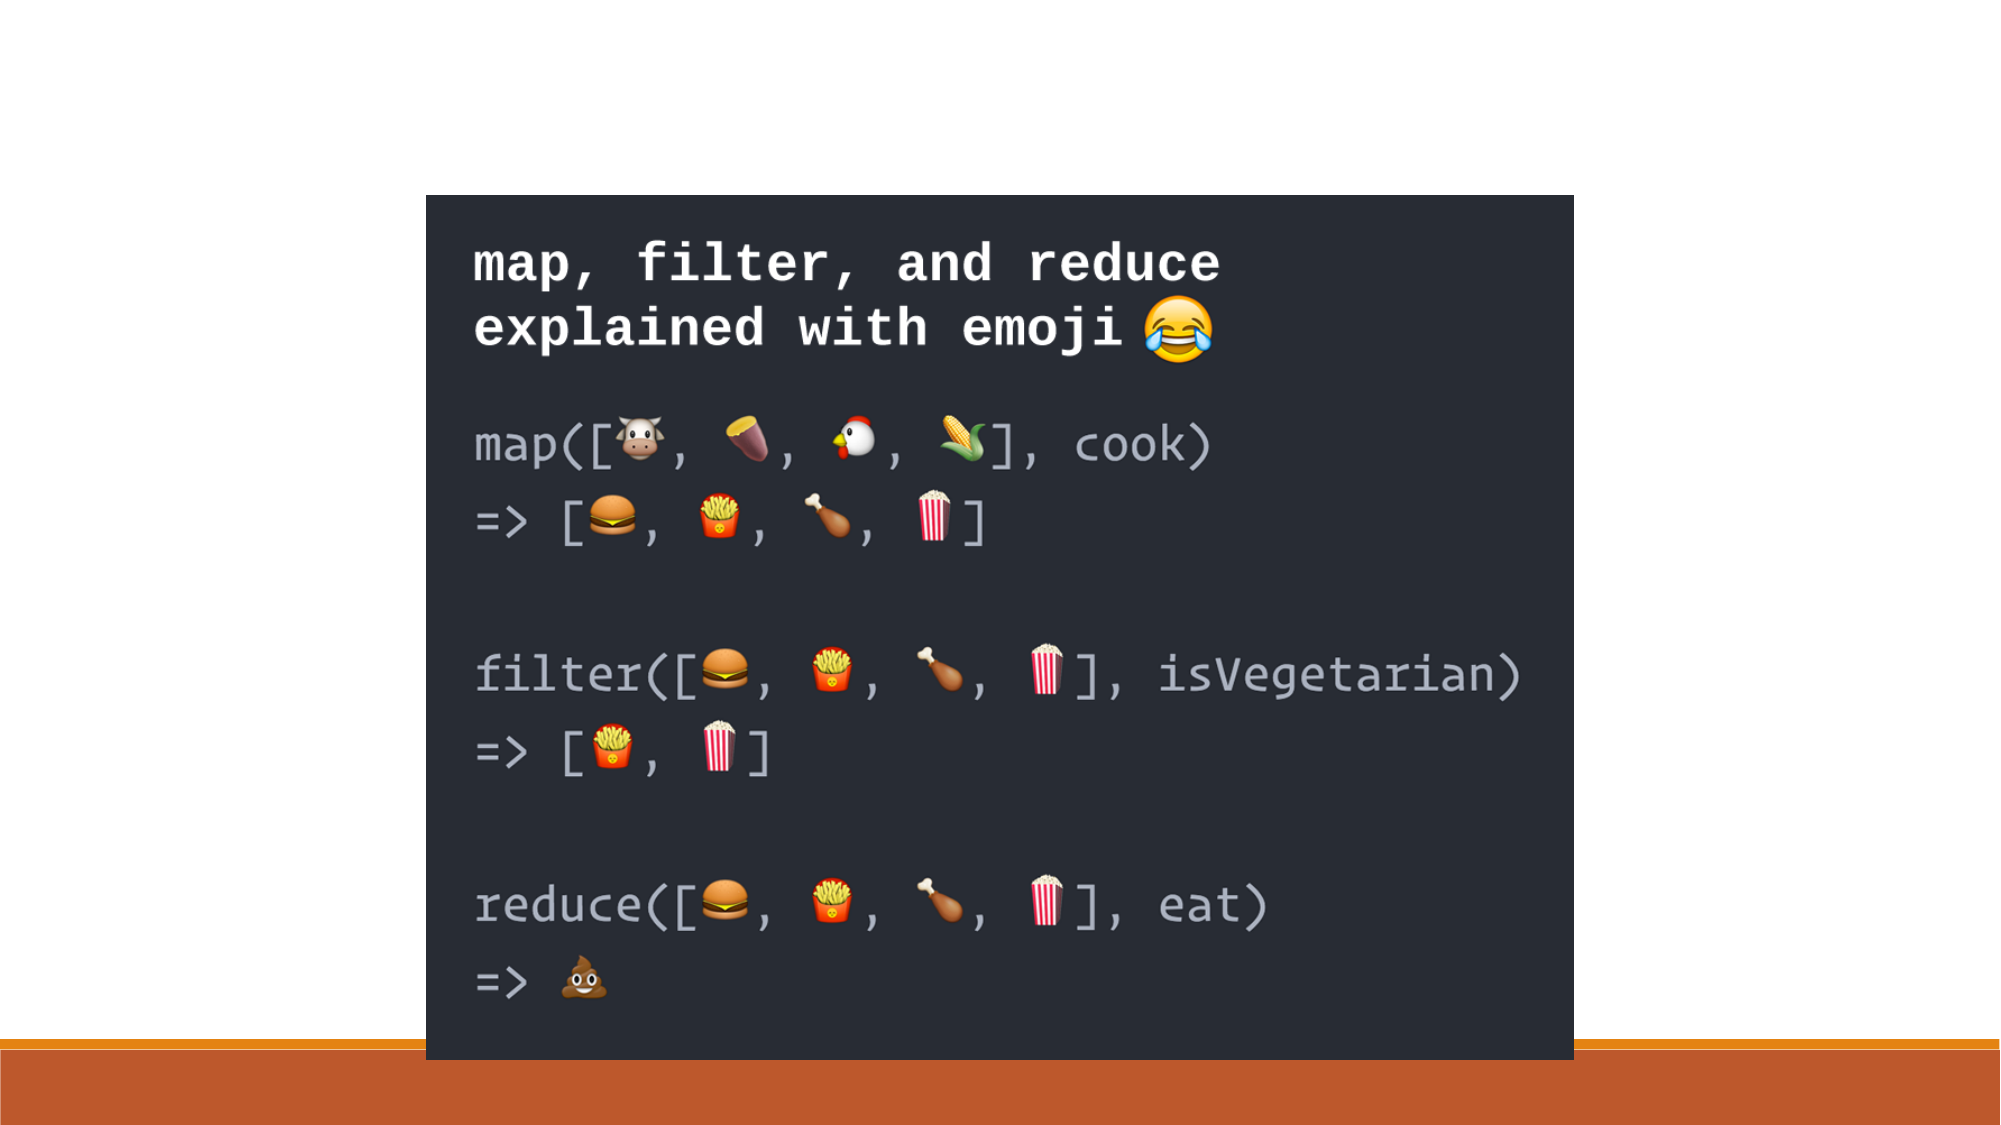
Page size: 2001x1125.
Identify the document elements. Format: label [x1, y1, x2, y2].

picture [426, 195, 1574, 1061]
